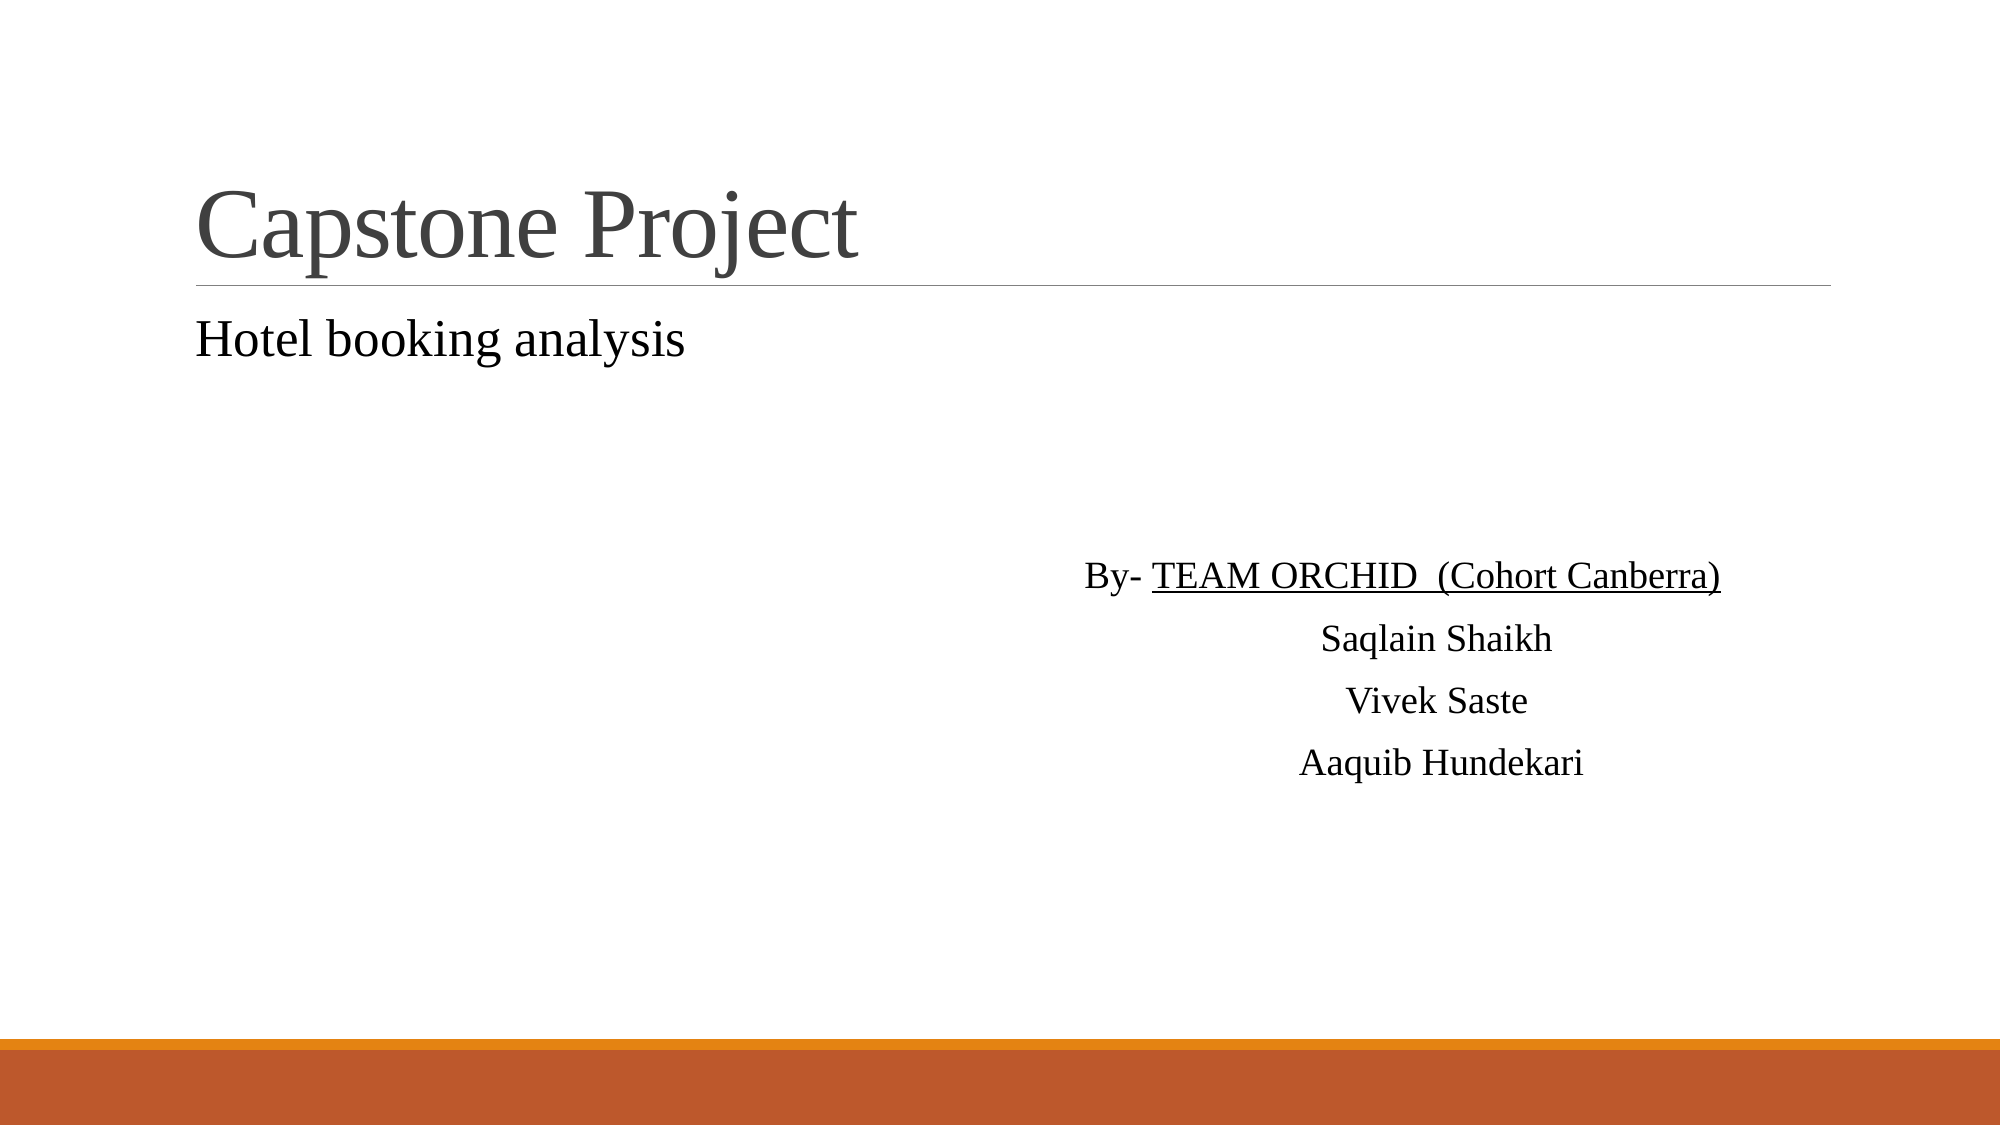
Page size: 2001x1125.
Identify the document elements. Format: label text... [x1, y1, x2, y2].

list Hotel booking analysis By- TEAM ORCHID (Cohort Canberra) Saqlain Shaikh Vivek Saste Aaquib Hundekari [180, 302, 1830, 963]
title Capstone Project [180, 47, 1830, 285]
